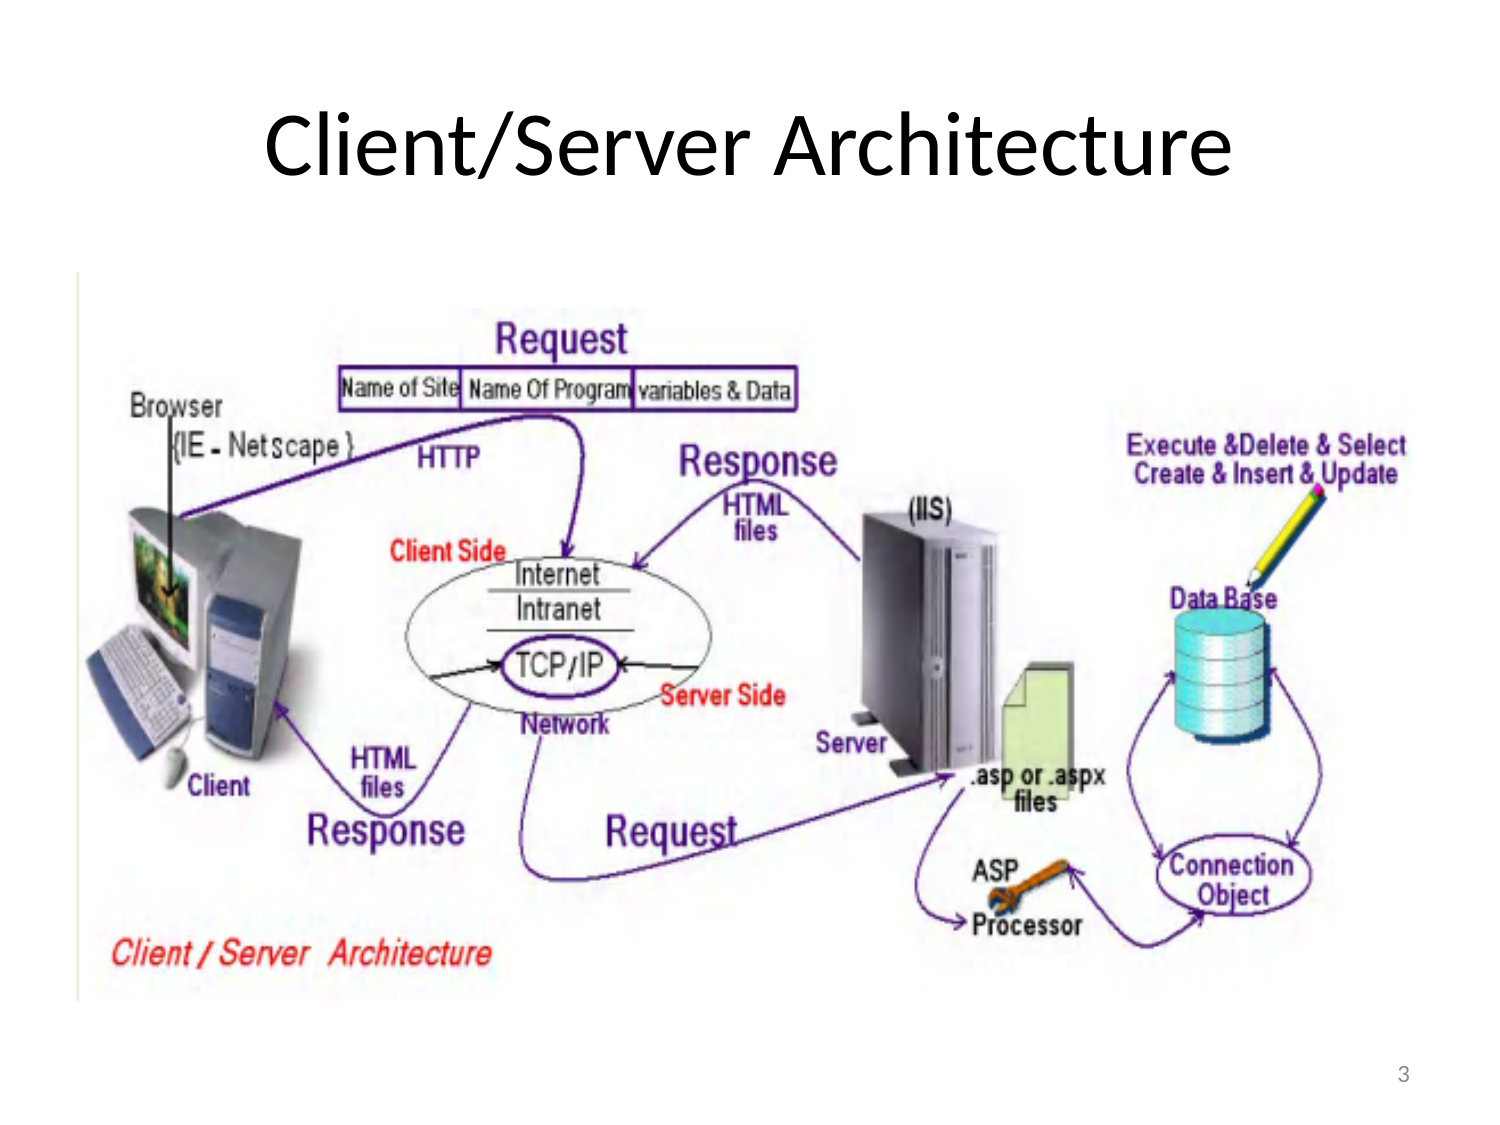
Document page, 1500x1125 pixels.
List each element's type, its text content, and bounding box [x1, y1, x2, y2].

title Client/Server Architecture [75, 45, 1425, 233]
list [74, 272, 1412, 1013]
slide_number 3 [1074, 1042, 1425, 1103]
